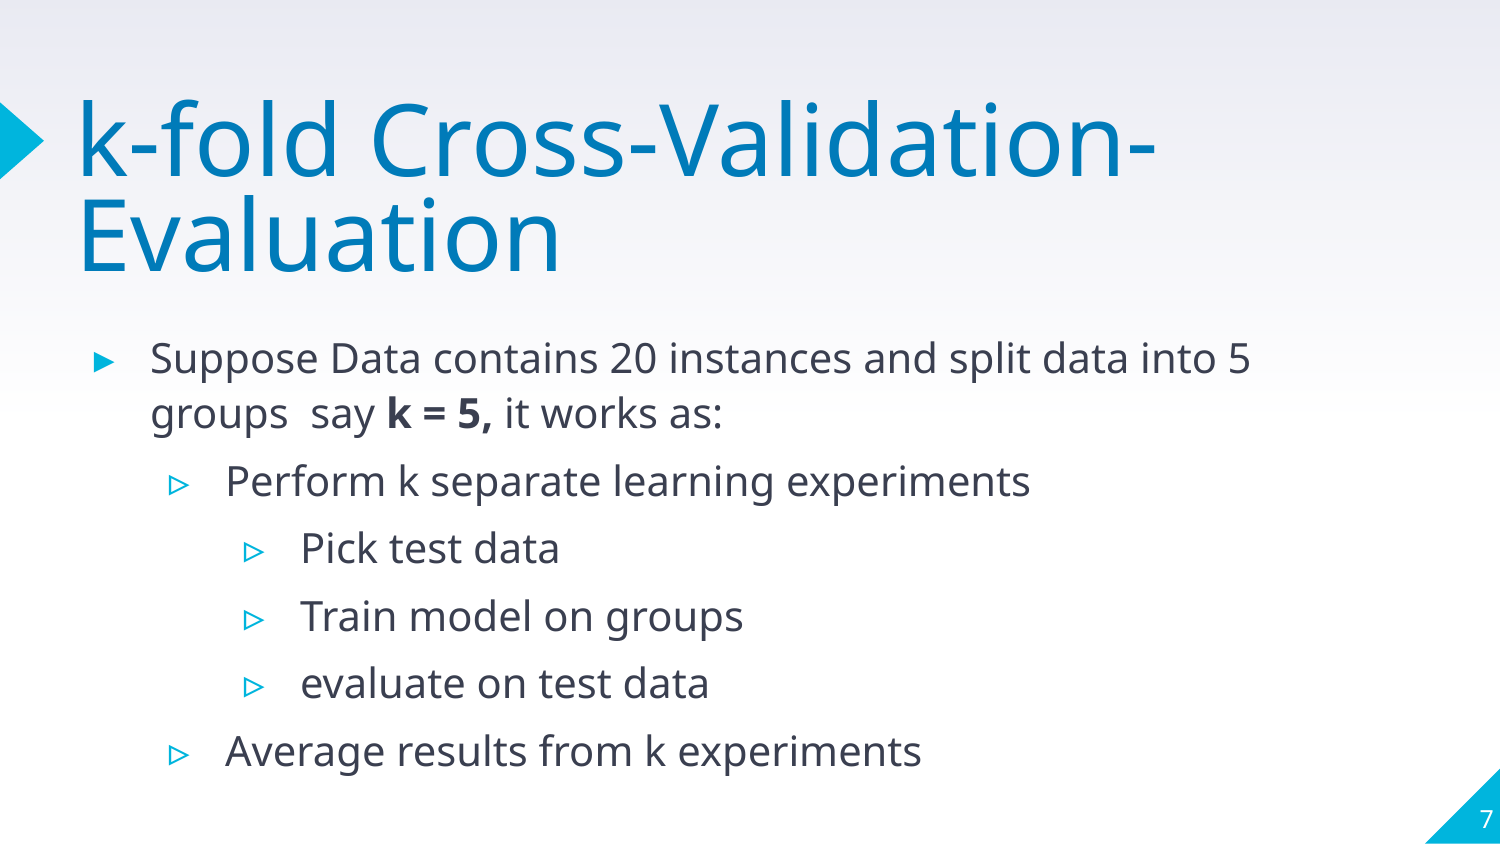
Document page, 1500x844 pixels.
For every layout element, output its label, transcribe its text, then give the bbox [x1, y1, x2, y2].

slide_number 7 [1418, 760, 1494, 838]
title k-fold Cross-Validation- Evaluation [75, 99, 1361, 277]
